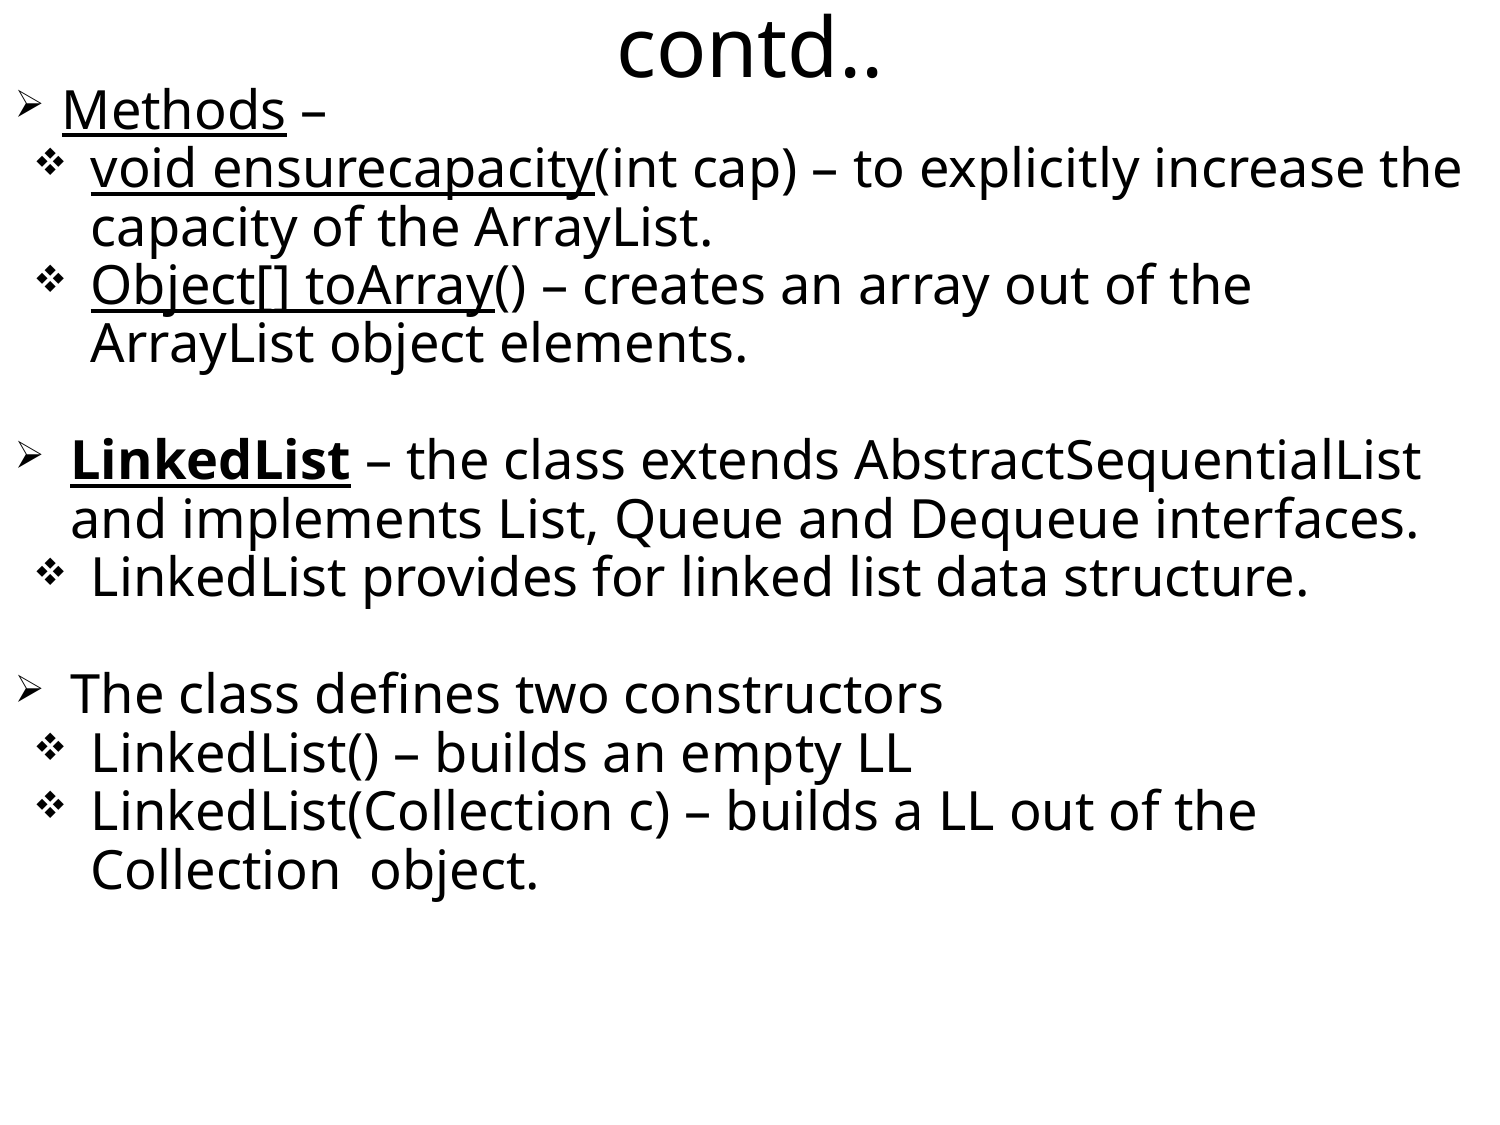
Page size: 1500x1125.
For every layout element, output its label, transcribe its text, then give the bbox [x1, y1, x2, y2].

text_box Methods – void ensurecapacity(int cap) – to explicitly increase the capacity of the ArrayList. Object[] toArray() – creates an array out of the ArrayList object elements. LinkedList – the class extends AbstractSequentialList and implements List, Queue and Dequeue interfaces. LinkedList provides for linked list data structure. The class defines two constructors LinkedList() – builds an empty LL LinkedList(Collection c) – builds a LL out of the Collection object. [0, 75, 1500, 1088]
text_box contd.. [0, 12, 1500, 75]
